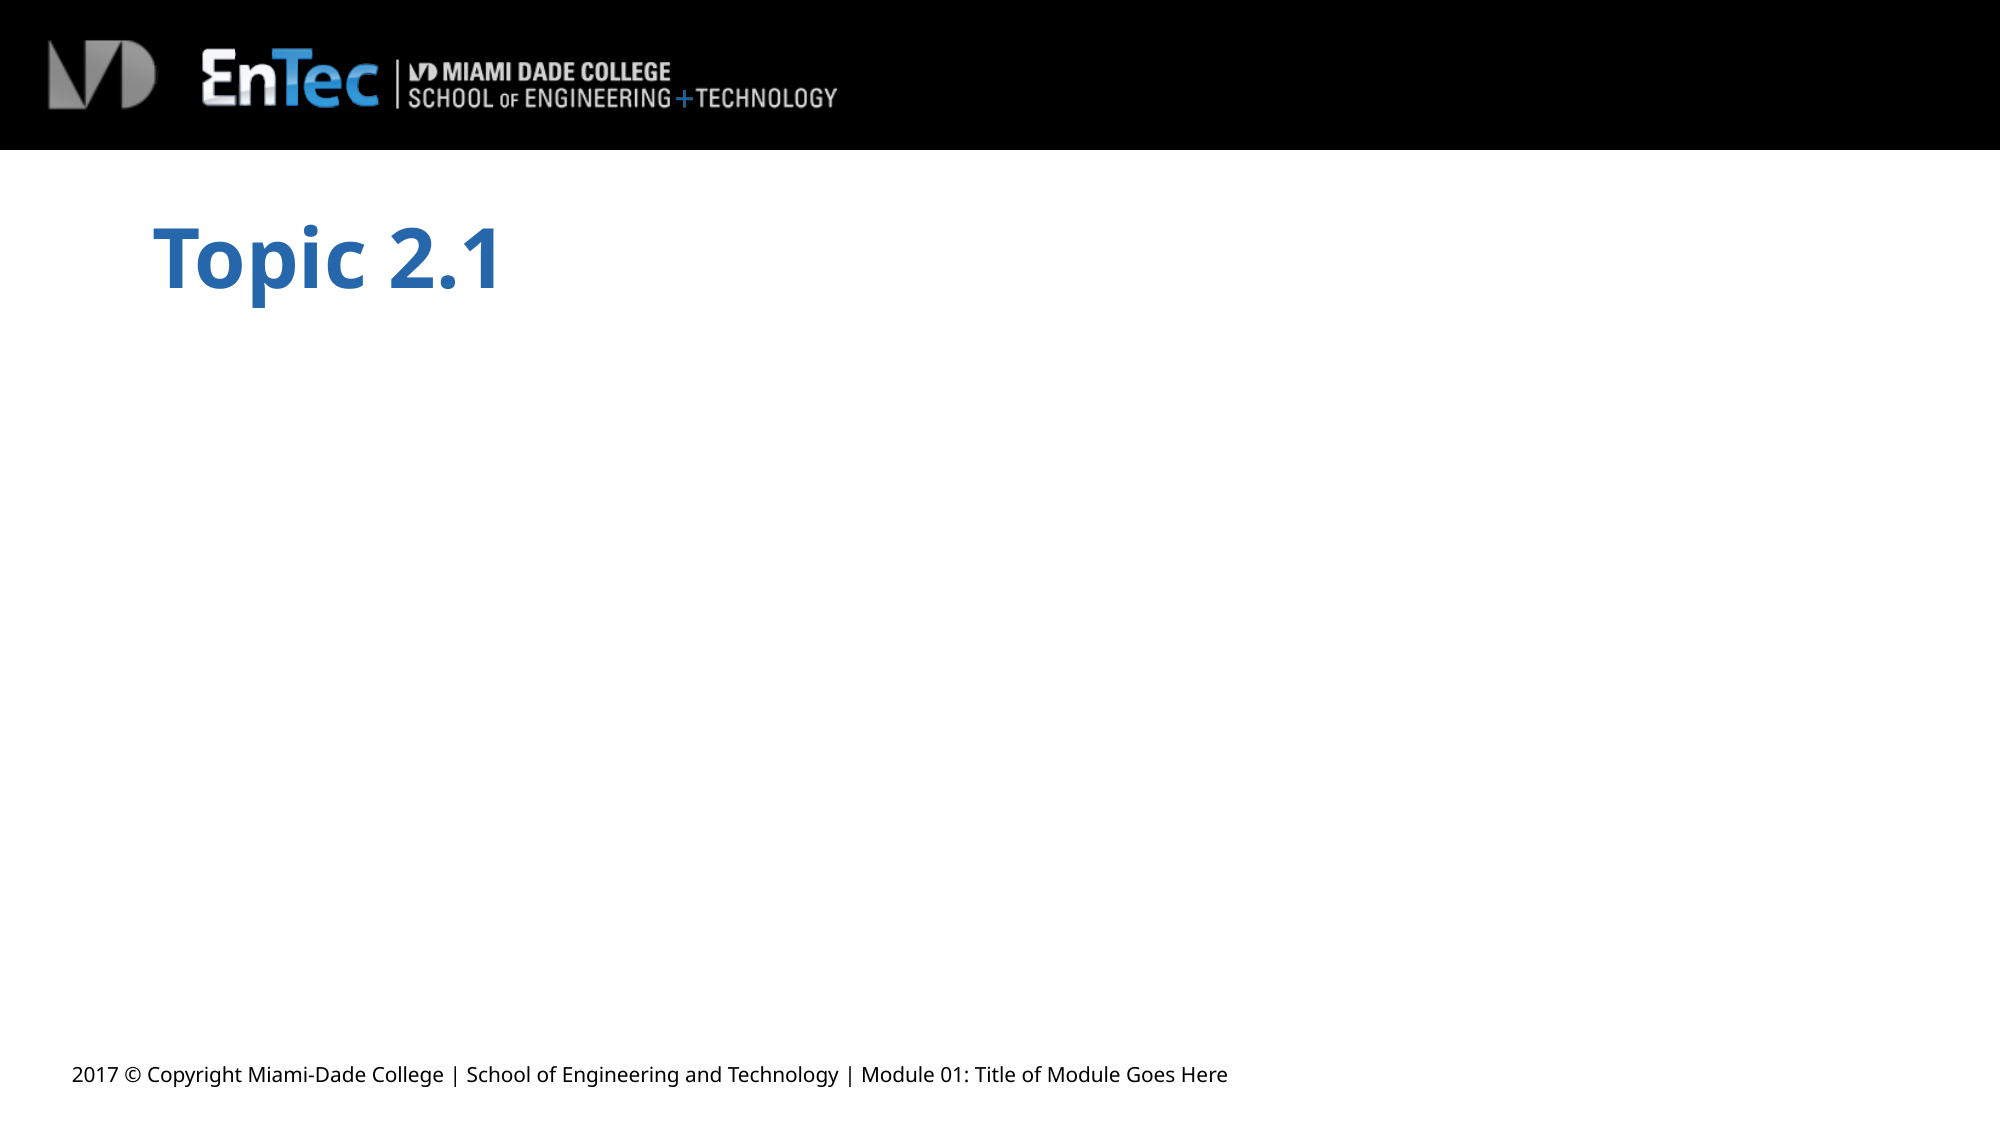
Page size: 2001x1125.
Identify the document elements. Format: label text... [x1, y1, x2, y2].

picture [34, 10, 848, 124]
title Topic 2.1 [137, 152, 1863, 371]
